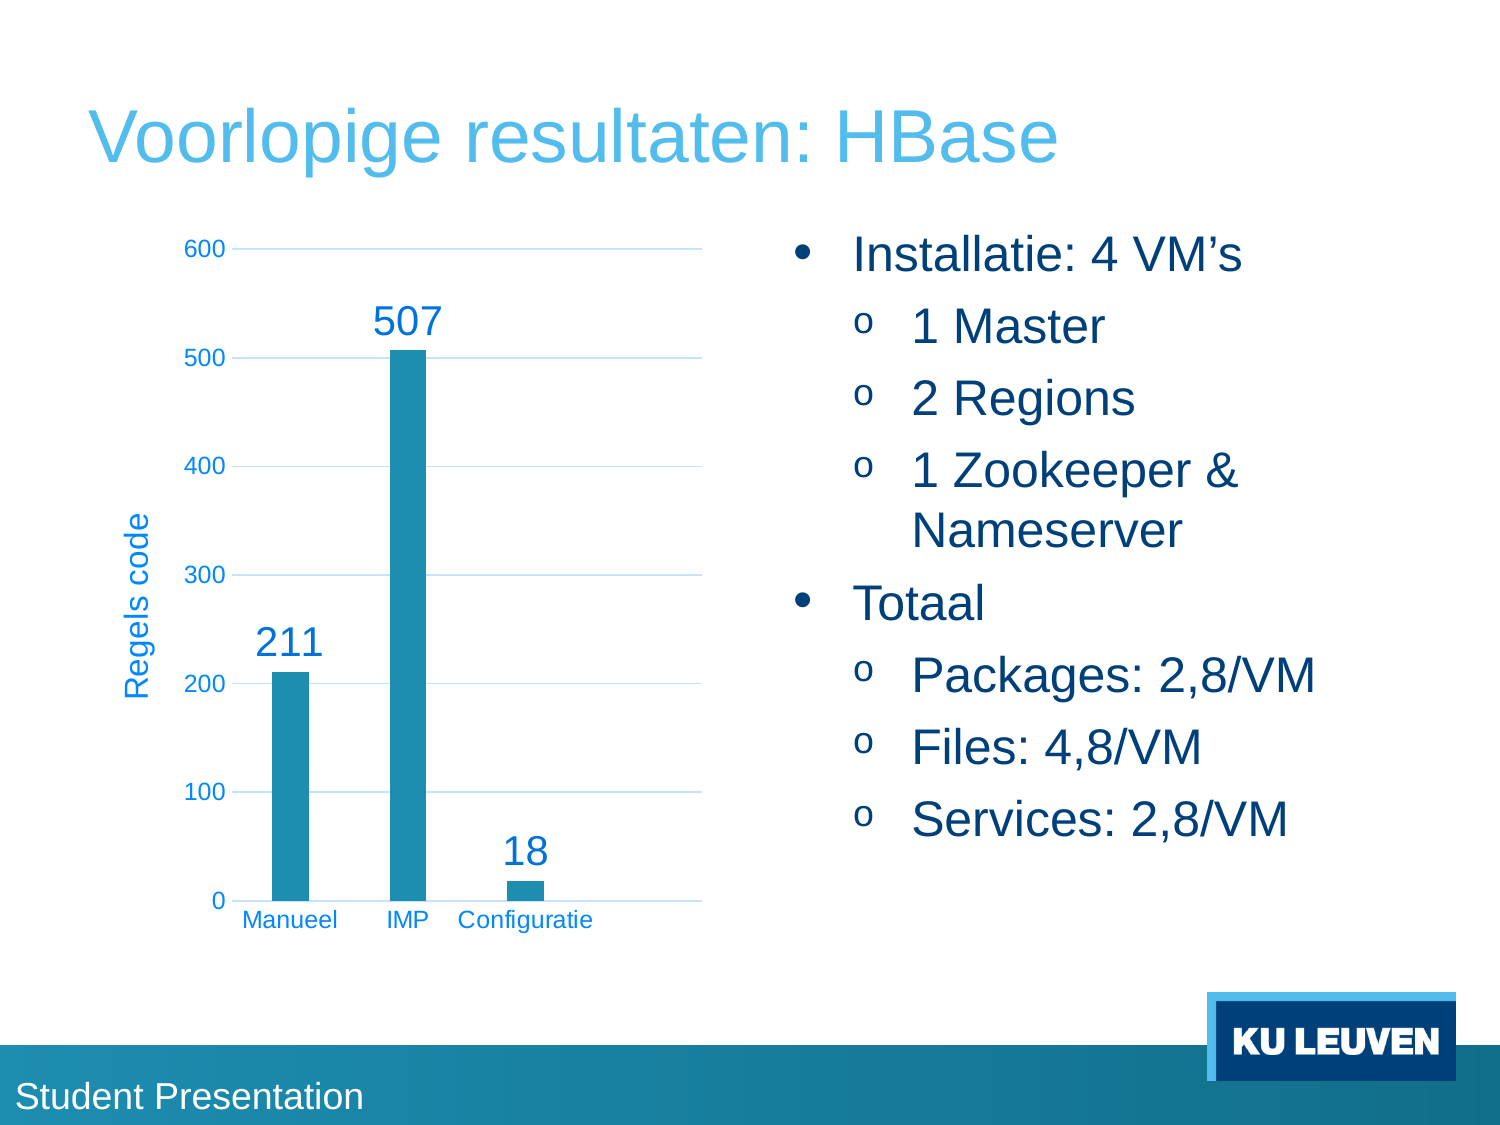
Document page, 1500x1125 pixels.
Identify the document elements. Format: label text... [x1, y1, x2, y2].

title Voorlopige resultaten: HBase [88, 29, 1456, 178]
chart [88, 221, 715, 949]
list Installatie: 4 VM’s 1 Master 2 Regions 1 Zookeeper & Nameserver Totaal Packages: 2,8/VM Files: 4,8/VM Services: 2,8/VM [793, 221, 1456, 948]
picture [1207, 992, 1456, 1081]
